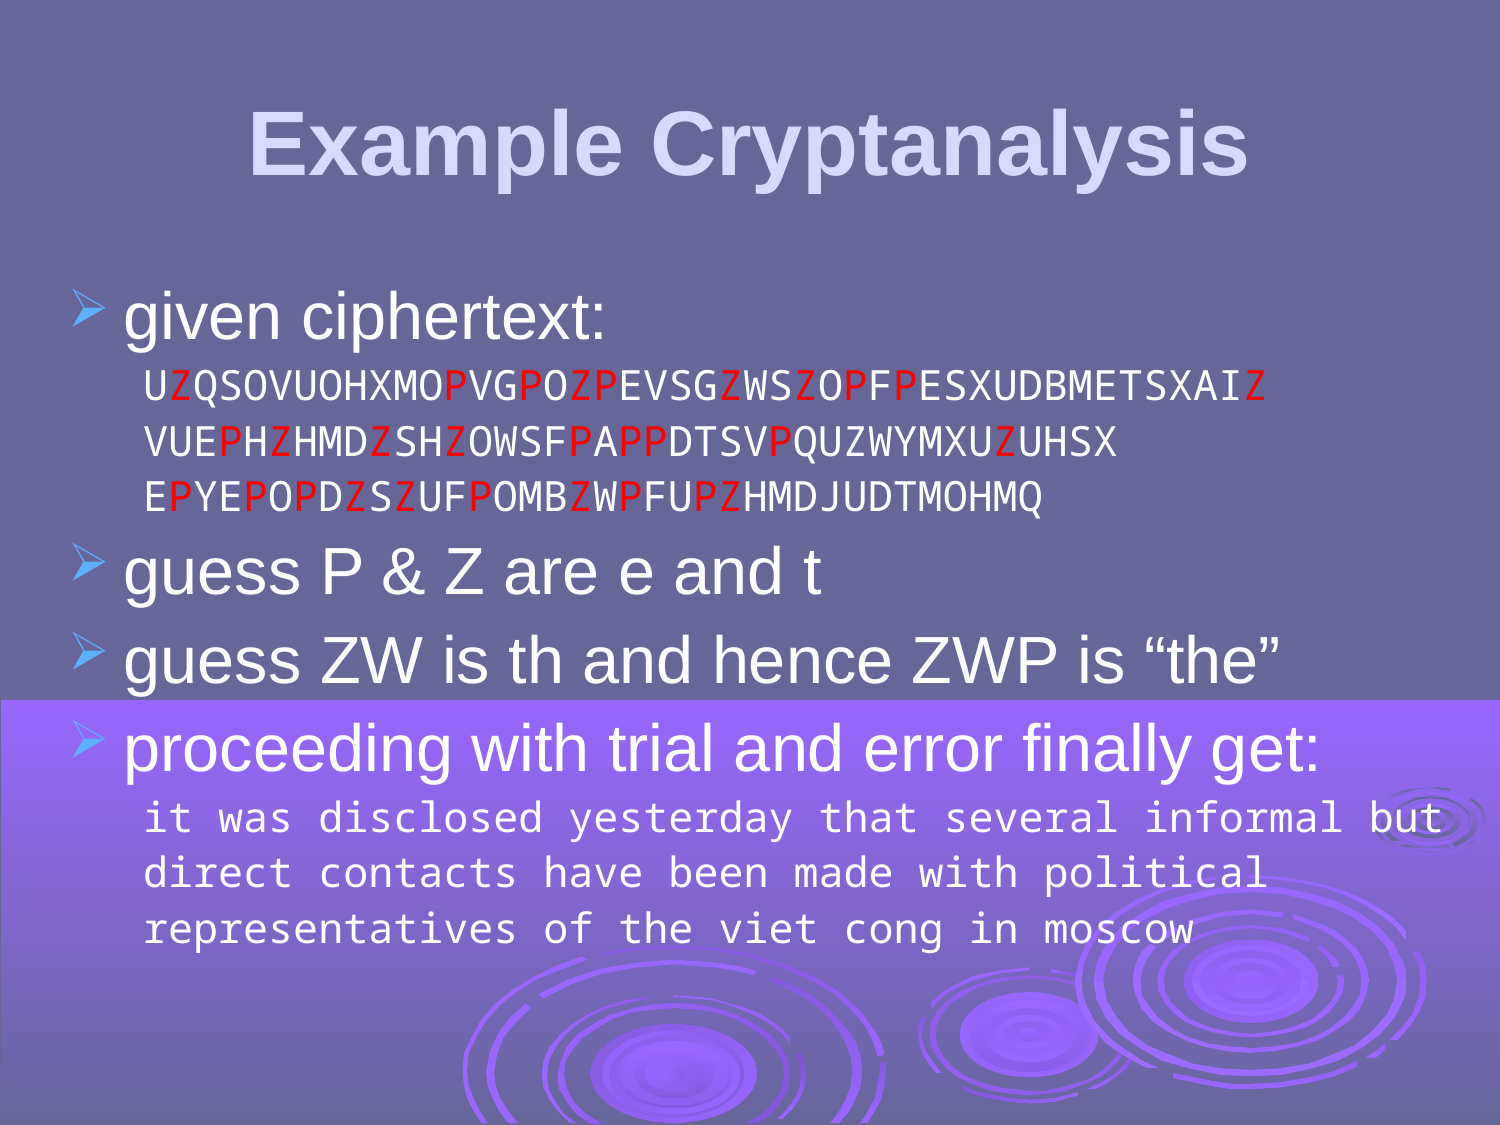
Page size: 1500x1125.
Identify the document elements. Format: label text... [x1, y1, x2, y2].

text_box given ciphertext: UZQSOVUOHXMOPVGPOZPEVSGZWSZOPFPESXUDBMETSXAIZ VUEPHZHMDZSHZOWSFPAPPDTSVPQUZWYMXUZUHSX EPYEPOPDZSZUFPOMBZWPFUPZHMDJUDTMOHMQ guess P & Z are e and t guess ZW is th and hence ZWP is “the” proceeding with trial and error finally get: it was disclosed yesterday that several informal but direct contacts have been made with political representatives of the viet cong in moscow [53, 274, 1461, 1006]
picture [929, 1006, 1123, 1096]
text_box Example Cryptanalysis [74, 45, 1425, 233]
